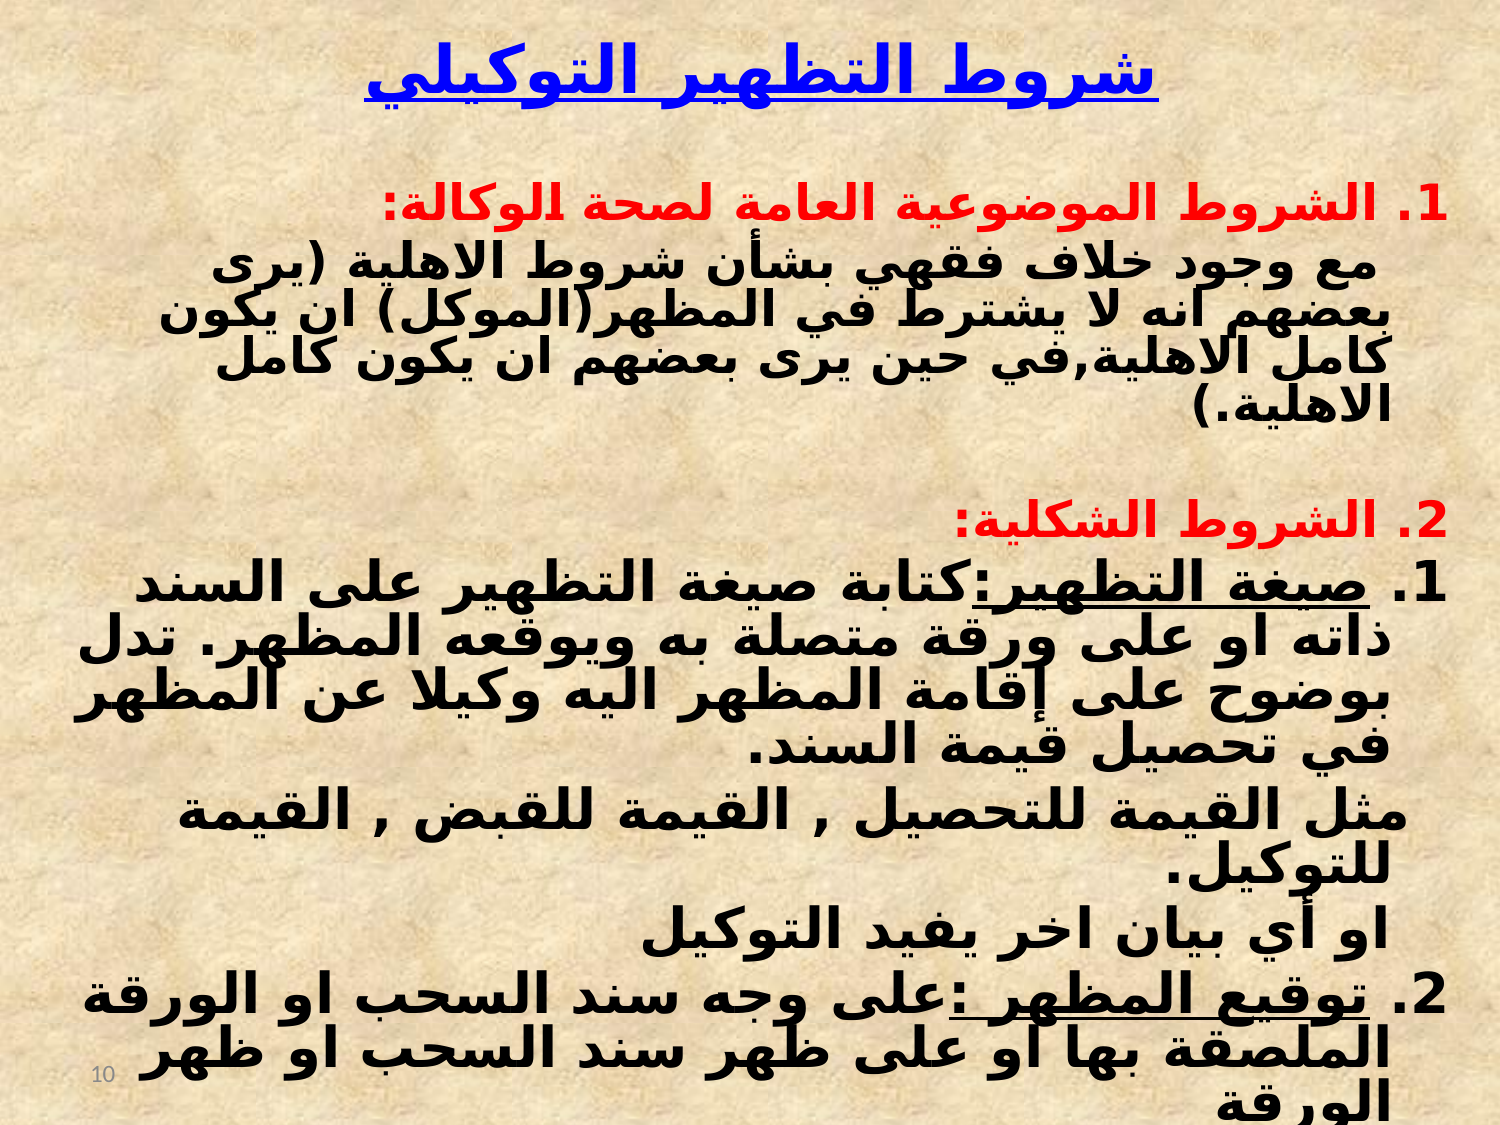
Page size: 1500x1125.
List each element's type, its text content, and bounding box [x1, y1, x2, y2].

list شروط التظهير التوكيلي 1. الشروط الموضوعية العامة لصحة الوكالة: مع وجود خلاف فقهي بشأن شروط الاهلية (يرى بعضهم انه لا يشترط في المظهر(الموكل) ان يكون كامل الاهلية,في حين يرى بعضهم ان يكون كامل الاهلية.) 2. الشروط الشكلية: 1. صيغة التظهير:كتابة صيغة التظهير على السند ذاته او على ورقة متصلة به ويوقعه المظهر. تدل بوضوح على إقامة المظهر اليه وكيلا عن المظهر في تحصيل قيمة السند. مثل القيمة للتحصيل , القيمة للقبض , القيمة للتوكيل. او أي بيان اخر يفيد التوكيل 2. توقيع المظهر :على وجه سند السحب او الورقة الملصقة بها او على ظهر سند السحب او ظهر الورقة * لم يشترط القانون ذكر اسم المظهر اليه [58, 34, 1466, 1091]
picture [0, 0, 1500, 1125]
slide_number 10 [75, 1042, 425, 1103]
